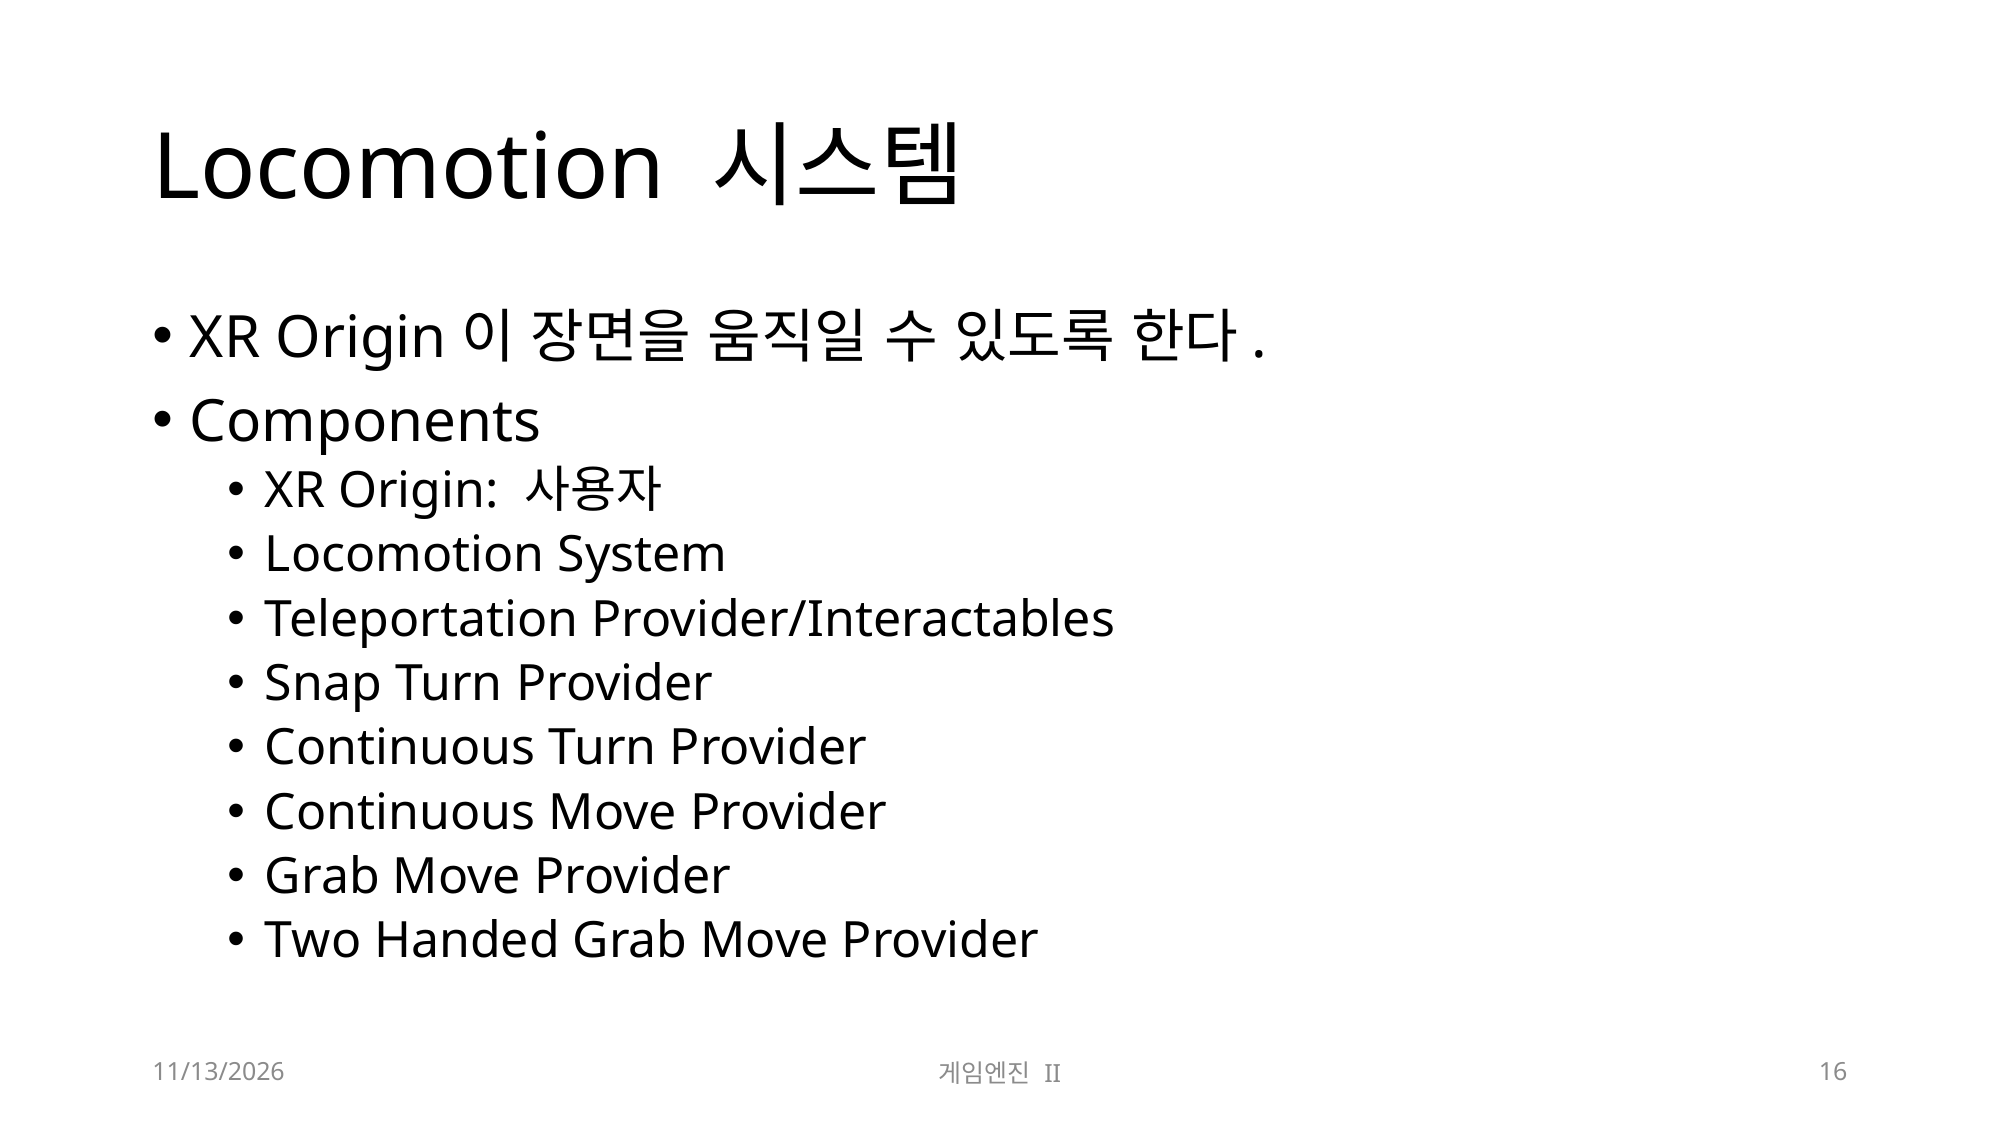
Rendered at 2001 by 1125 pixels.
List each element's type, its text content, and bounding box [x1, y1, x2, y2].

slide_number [137, 1042, 588, 1103]
title Locomotion 시스템 [137, 59, 1863, 278]
slide_number 16 [1412, 1042, 1863, 1103]
footer 게임엔진 II [662, 1042, 1338, 1103]
list XR Origin이 장면을 움직일 수 있도록 한다. Components XR Origin: 사용자 Locomotion System Teleportation Provider/Interactables Snap Turn Provider Continuous Turn Provider Continuous Move Provider Grab Move Provider Two Handed Grab Move Provider [137, 299, 1863, 1014]
